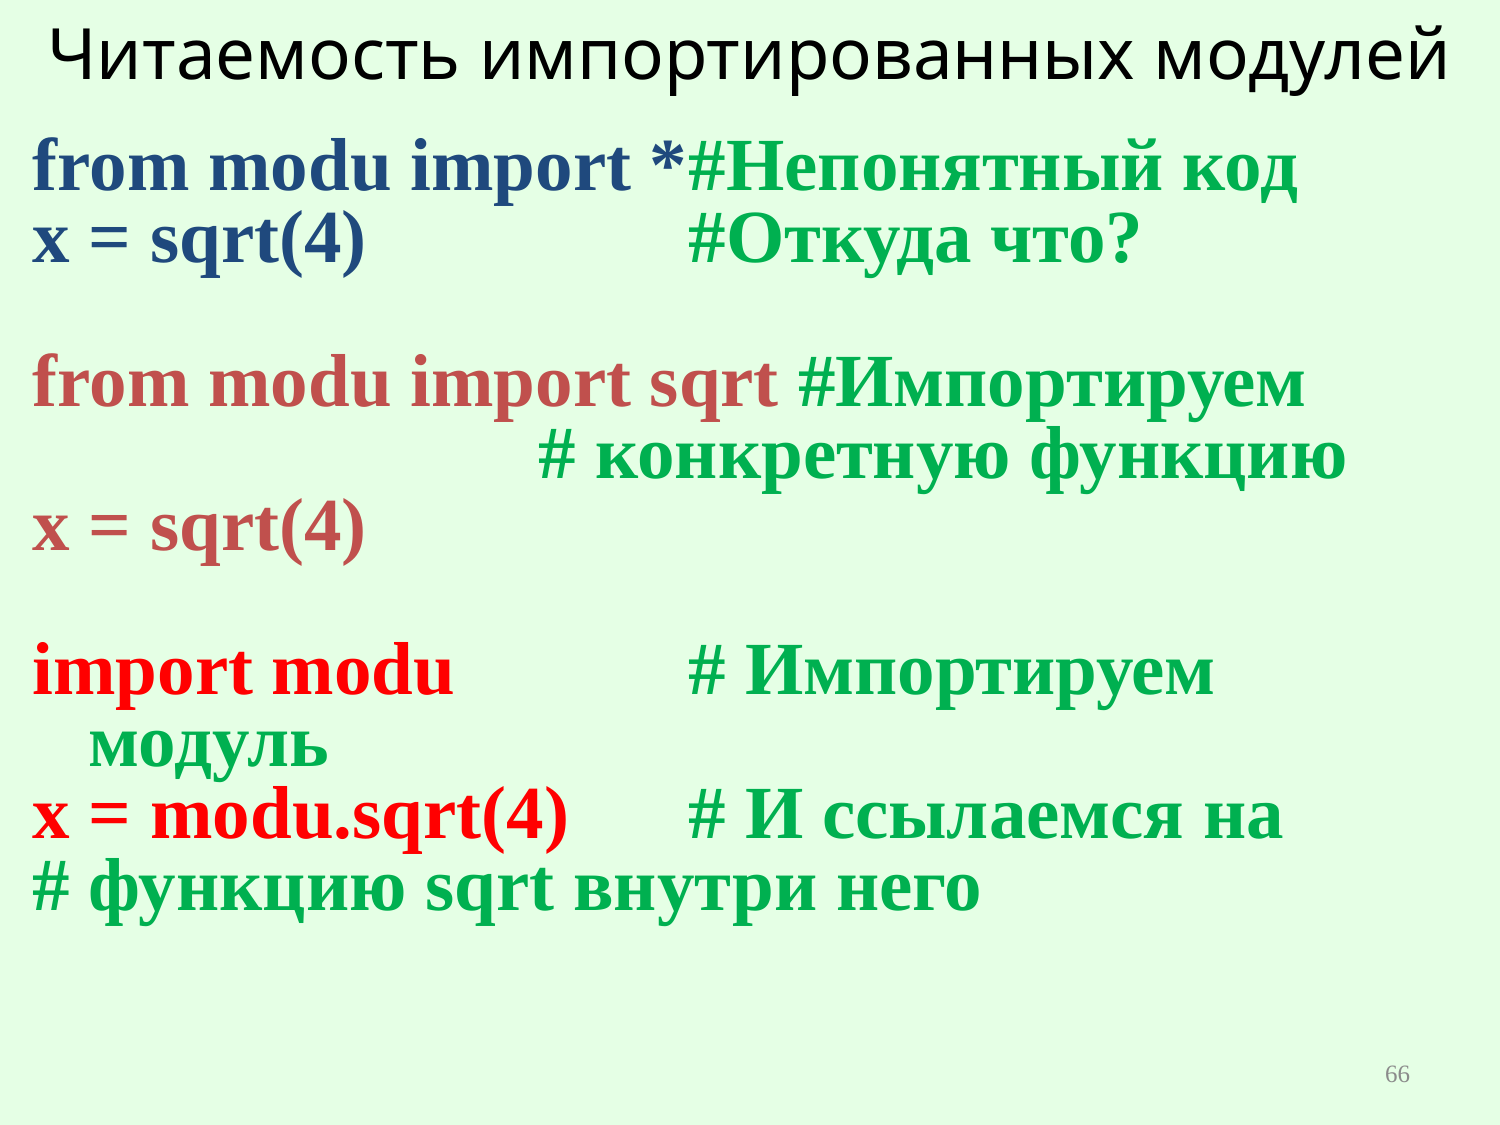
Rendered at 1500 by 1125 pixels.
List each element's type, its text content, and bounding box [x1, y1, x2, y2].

list from modu import * #Непонятный код x = sqrt(4) #Откуда что? from modu import sqrt #Импортируем # конкретную функцию x = sqrt(4) import modu # Импортируем модуль x = modu.sqrt(4) # И ссылаемся на # функцию sqrt внутри него [17, 125, 1483, 1125]
slide_number 66 [1074, 1042, 1425, 1103]
title Читаемость импортированных модулей [17, 0, 1483, 102]
